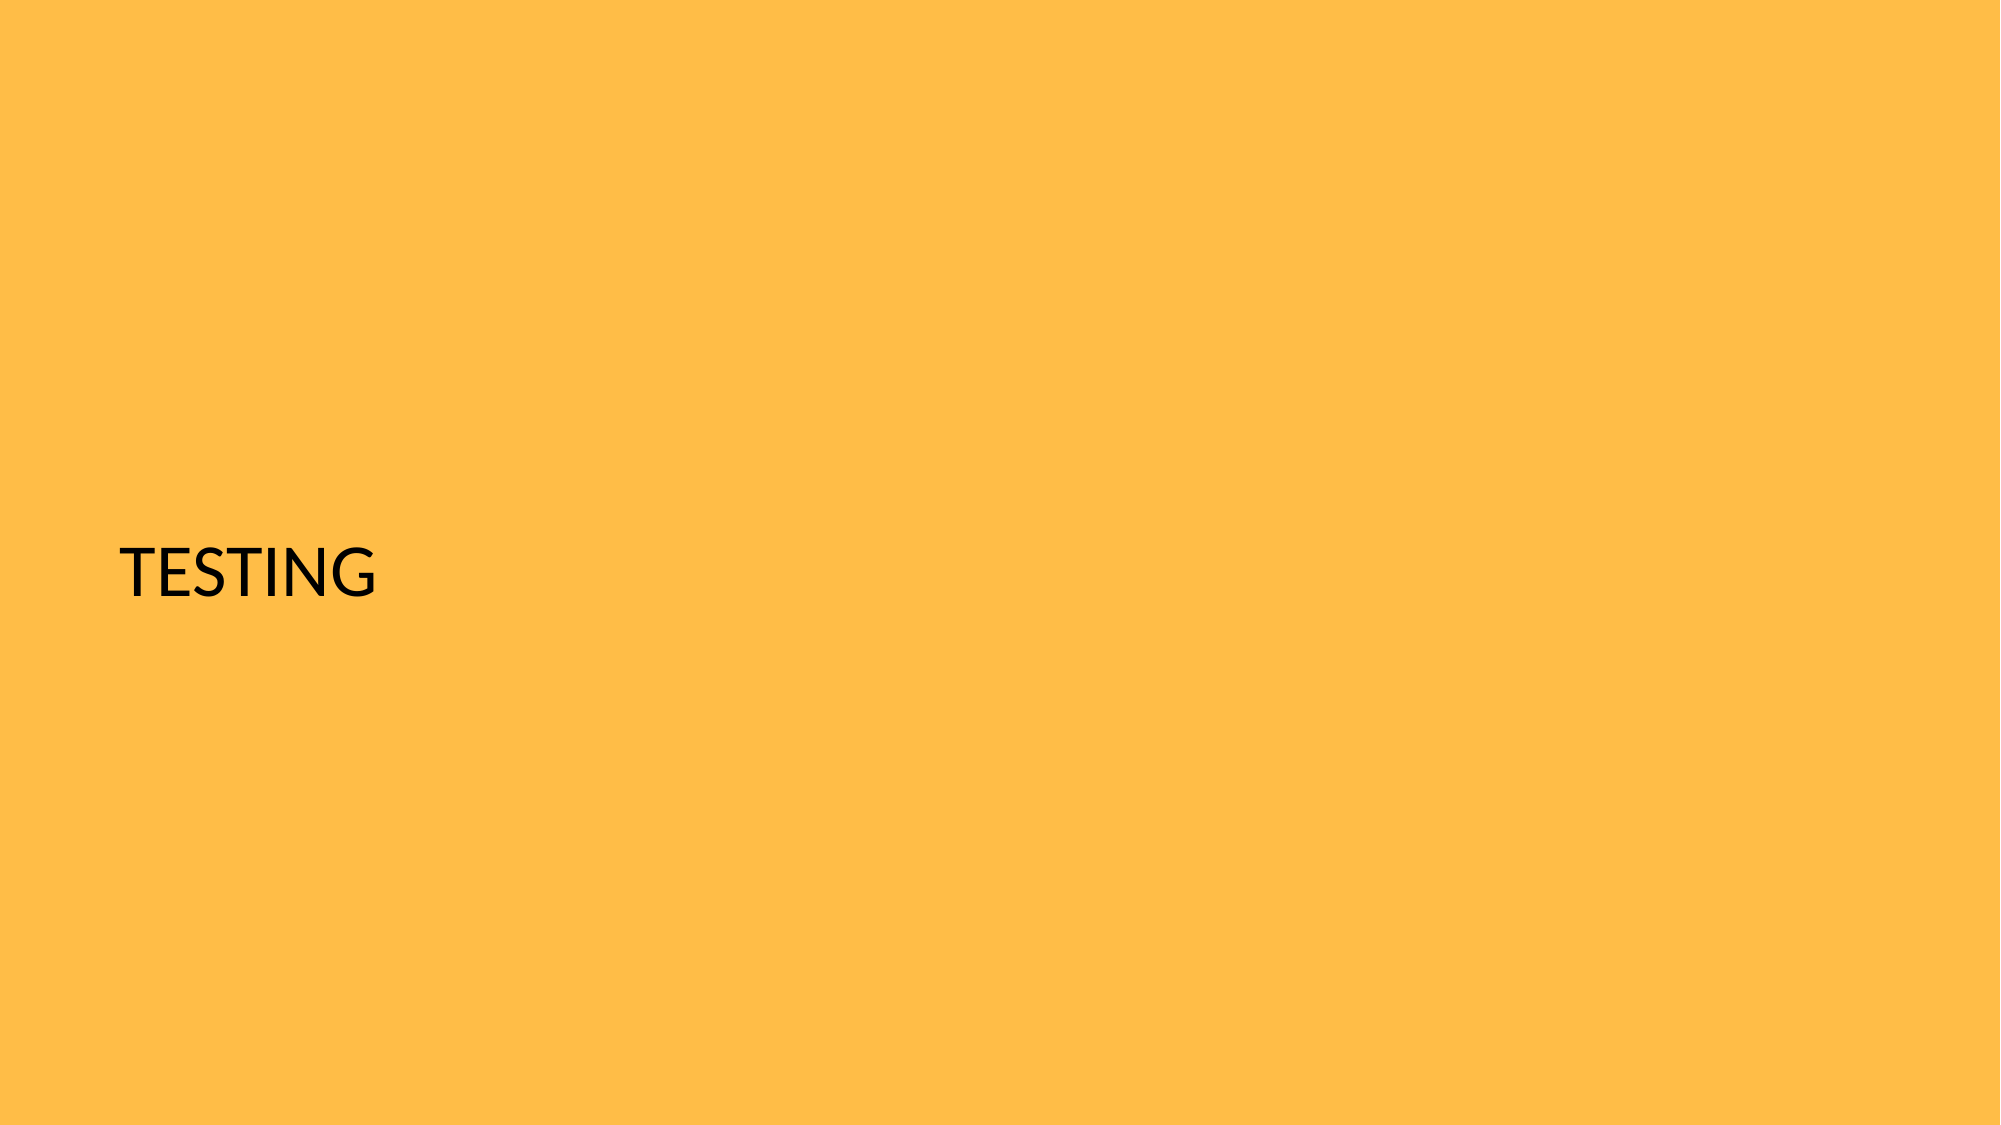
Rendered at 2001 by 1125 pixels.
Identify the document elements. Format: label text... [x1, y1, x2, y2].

title TESTING [105, 506, 1895, 619]
